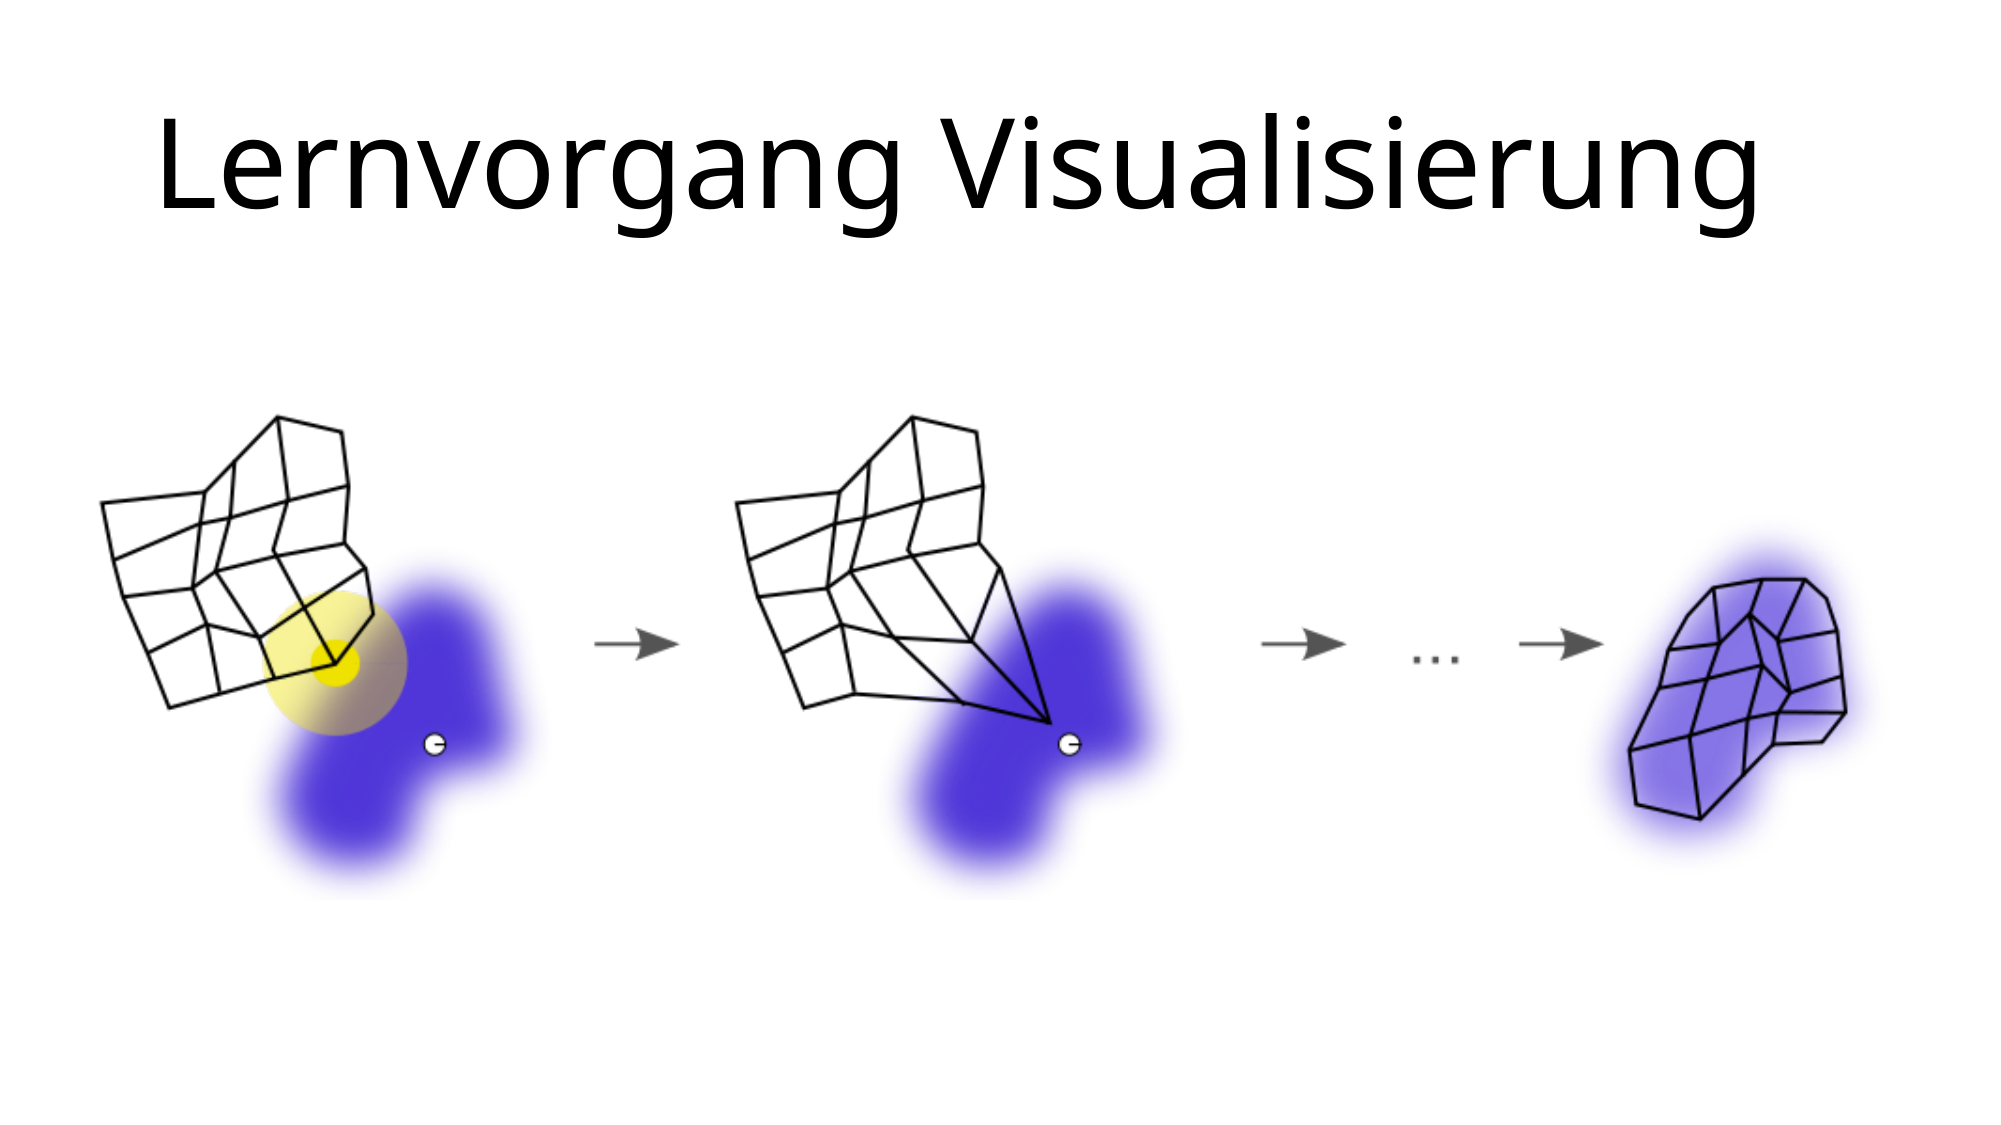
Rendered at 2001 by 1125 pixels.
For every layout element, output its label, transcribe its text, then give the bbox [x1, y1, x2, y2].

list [62, 392, 1938, 900]
title Lernvorgang Visualisierung [137, 59, 1863, 278]
